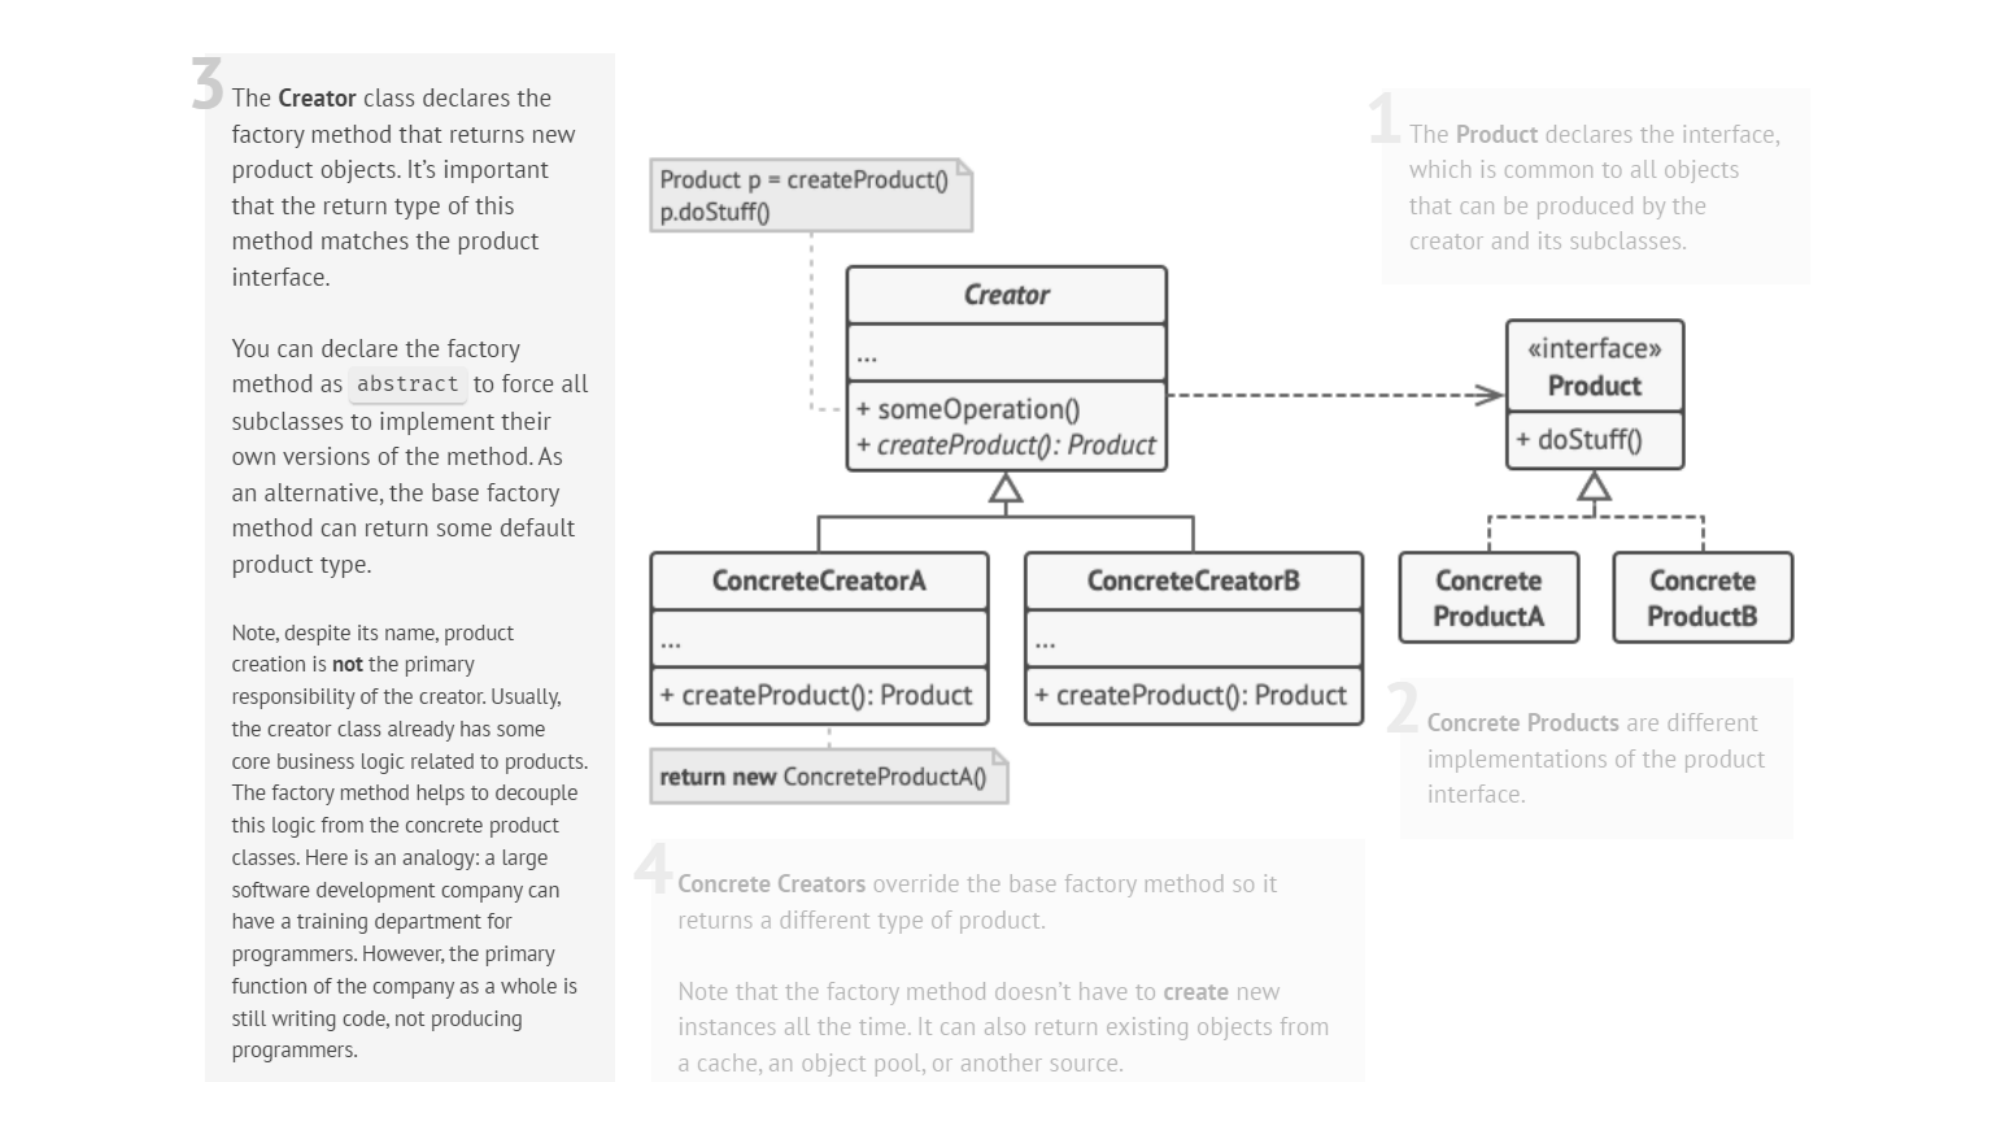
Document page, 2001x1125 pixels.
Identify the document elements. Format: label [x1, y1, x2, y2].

picture [174, 43, 1826, 1082]
